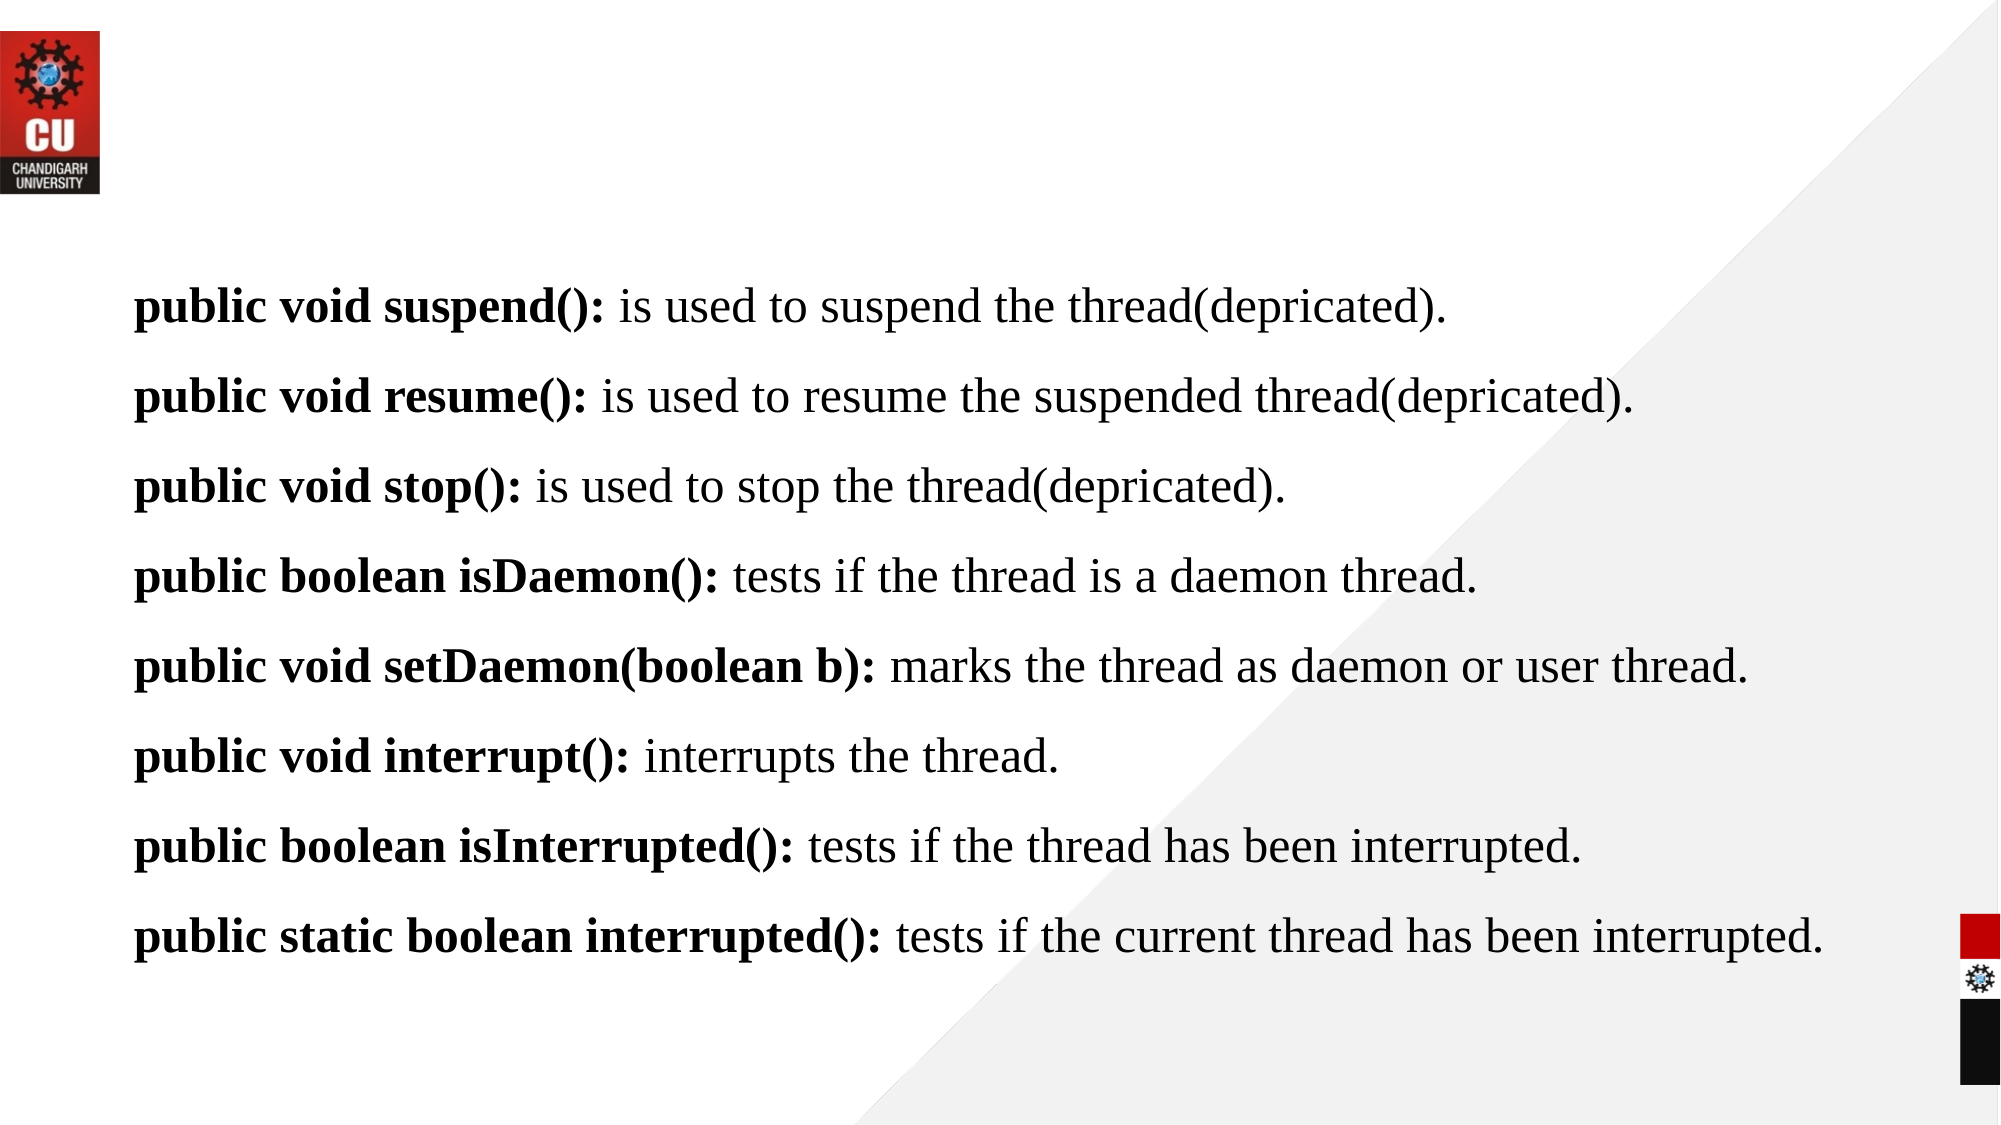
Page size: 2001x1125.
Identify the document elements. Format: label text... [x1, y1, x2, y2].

picture [0, 0, 2001, 1125]
text_box public void suspend(): is used to suspend the thread(depricated). public void resume(): is used to resume the suspended thread(depricated). public void stop(): is used to stop the thread(depricated). public boolean isDaemon(): tests if the thread is a daemon thread. public void setDaemon(boolean b): marks the thread as daemon or user thread. public void interrupt(): interrupts the thread. public boolean isInterrupted(): tests if the thread has been interrupted. public static boolean interrupted(): tests if the current thread has been interrupted. [118, 235, 1857, 970]
